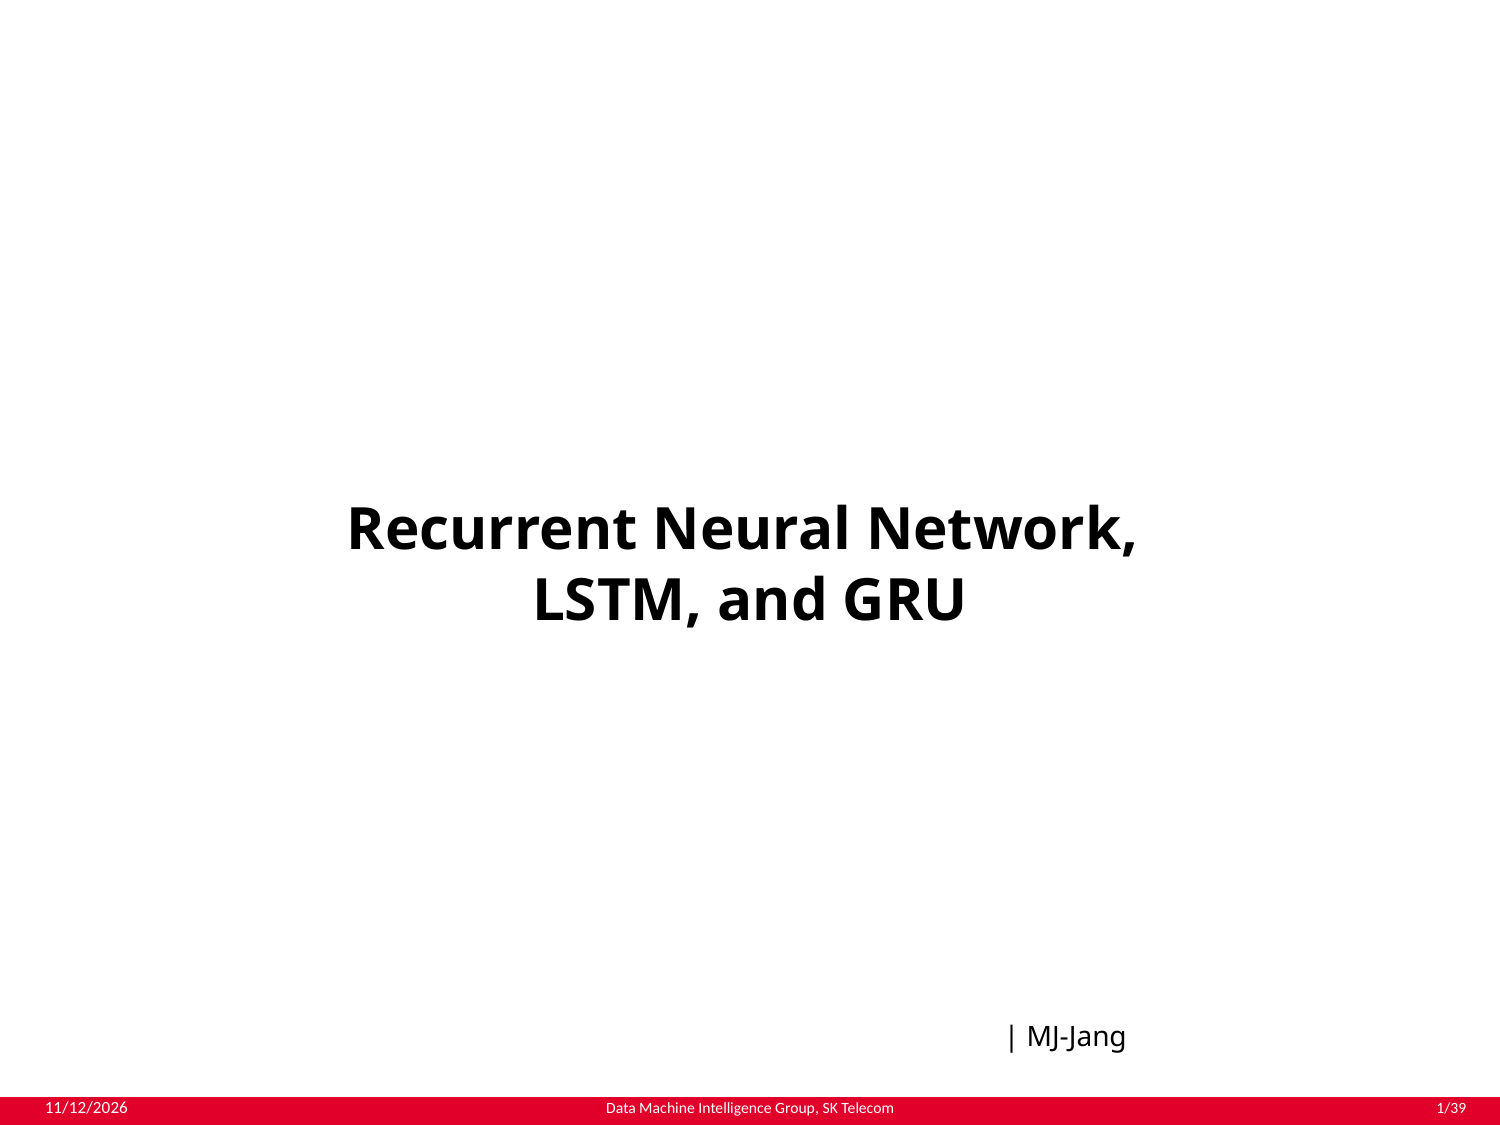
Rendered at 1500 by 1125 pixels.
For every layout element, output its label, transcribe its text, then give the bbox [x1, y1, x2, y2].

text_box Recurrent Neural Network, LSTM, and GRU [294, 484, 1206, 639]
